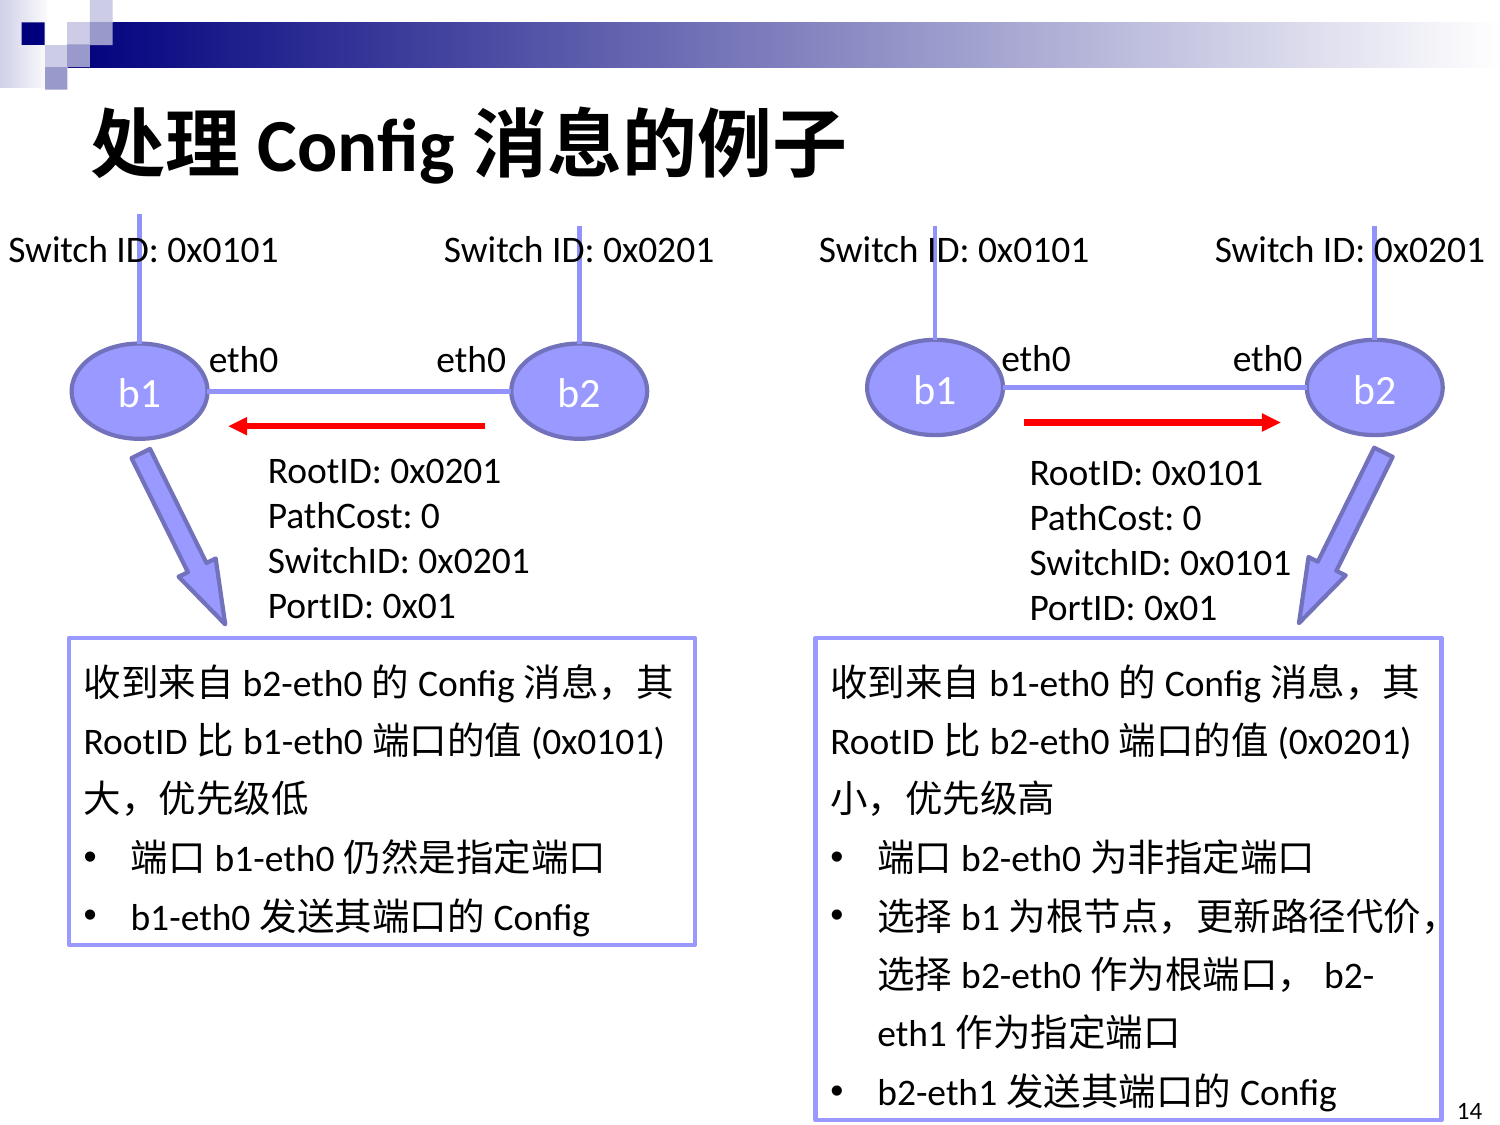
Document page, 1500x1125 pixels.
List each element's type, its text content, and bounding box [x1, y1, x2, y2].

text_box Switch ID: 0x0201 [1200, 217, 1500, 278]
title 处理Config消息的例子 [75, 75, 1425, 209]
text_box [1296, 445, 1395, 626]
text_box RootID: 0x0201 PathCost: 0 SwitchID: 0x0201 PortID: 0x01 [253, 447, 545, 634]
text_box Switch ID: 0x0101 [0, 217, 67, 278]
text_box [129, 447, 228, 627]
text_box RootID: 0x0101 PathCost: 0 SwitchID: 0x0101 PortID: 0x01 [1014, 443, 1307, 636]
slide_number 14 [1448, 1100, 1483, 1125]
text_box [866, 225, 1443, 436]
text_box 收到来自b1-eth0的Config消息，其RootID比b2-eth0端口的值(0x0201)小，优先级高 端口b2-eth0为非指定端口 选择b1为根节点，更新路径代价，选择b2-eth0作为根端口，b2-eth1作为指定端口 b2-eth1发送其端口的Config [813, 636, 1444, 1122]
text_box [71, 213, 648, 440]
text_box 收到来自b2-eth0的Config消息，其RootID比b1-eth0端口的值(0x0101)大，优先级低 端口b1-eth0仍然是指定端口 b1-eth0发送其端口的Config [67, 636, 697, 947]
text_box Switch ID: 0x0201 [651, 217, 730, 278]
text_box Switch ID: 0x0101 [804, 217, 1105, 278]
